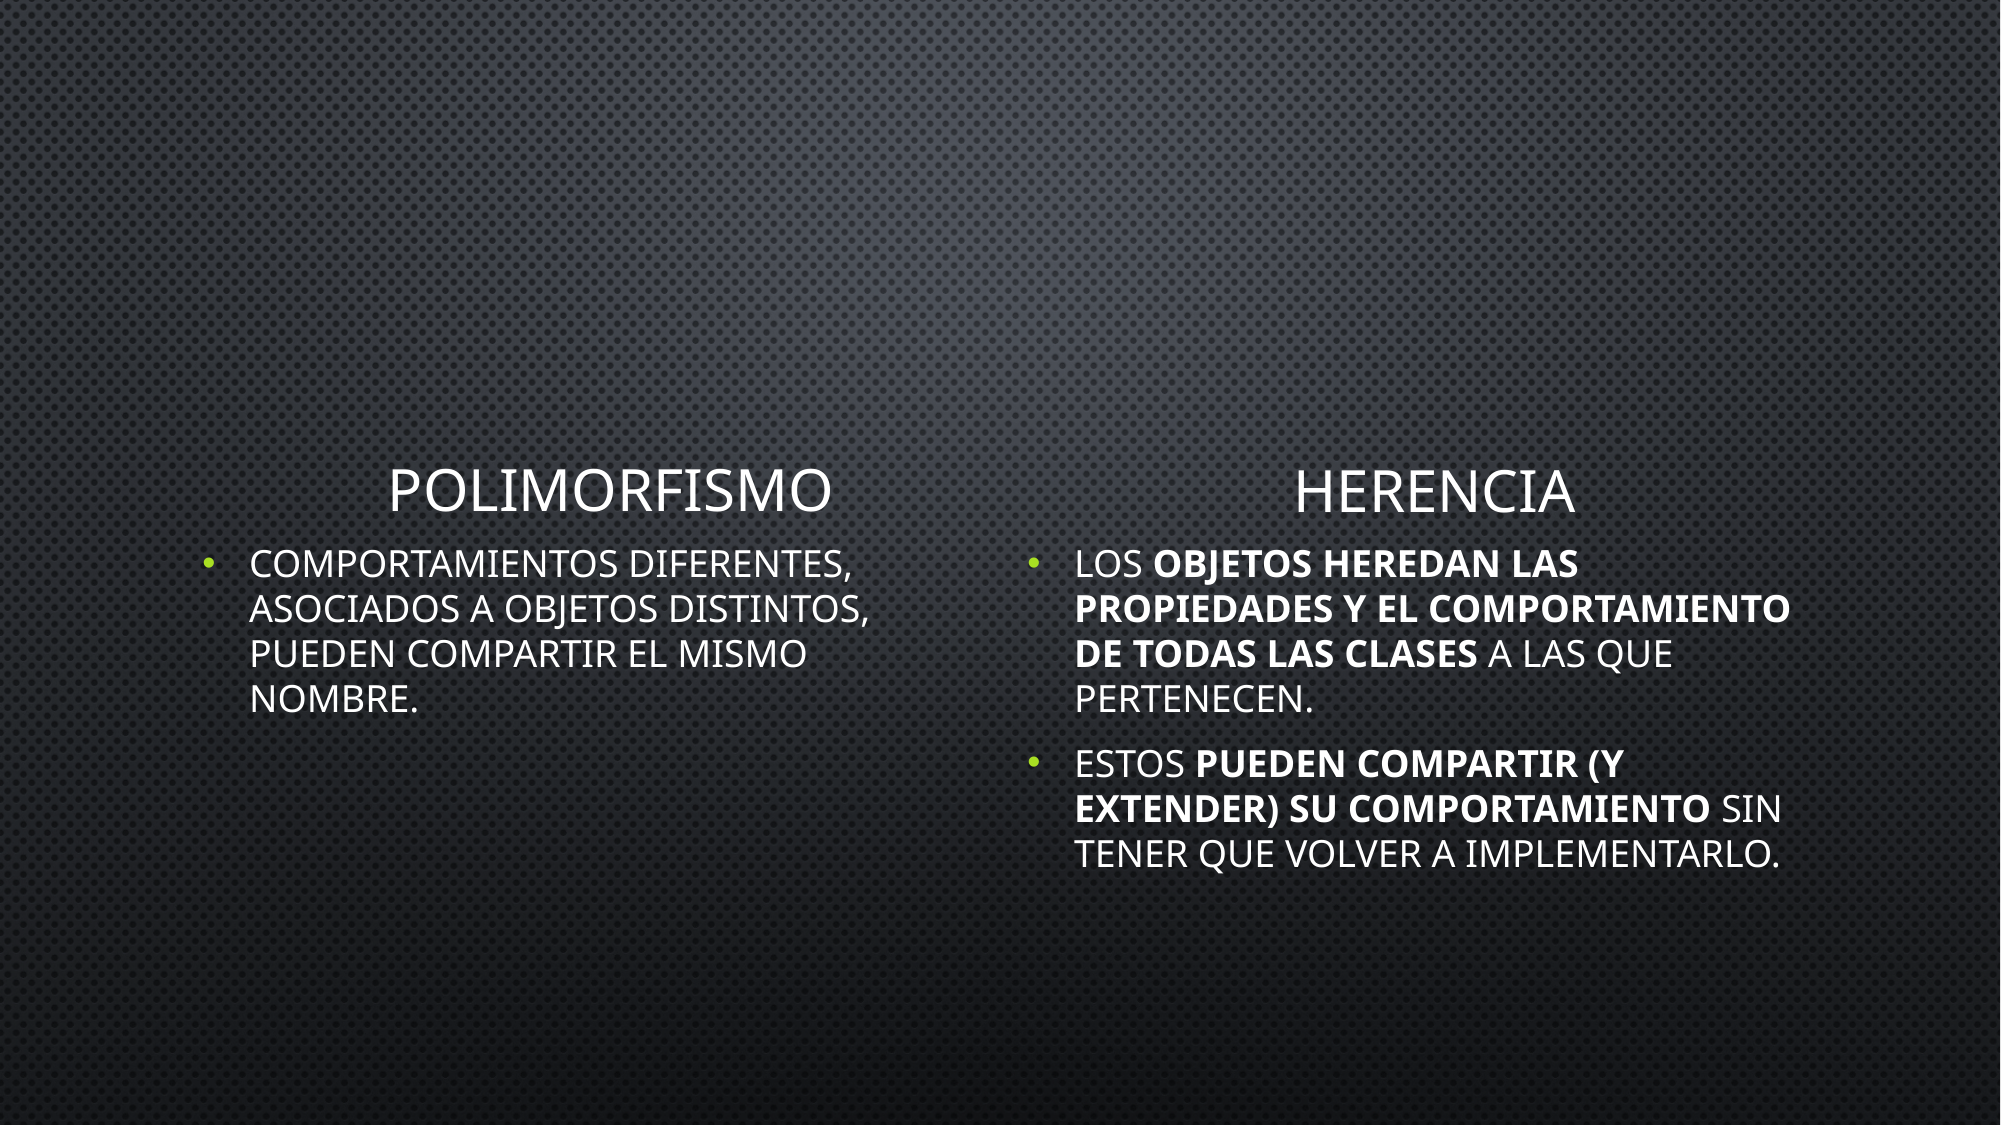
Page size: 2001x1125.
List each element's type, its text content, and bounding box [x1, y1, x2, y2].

list Los objetos heredan las propiedades y el comportamiento de todas las clases a las que pertenecen. Estos pueden compartir (y extender) su comportamiento sin tener que volver a implementarlo. [1012, 532, 1813, 950]
list Polimorfismo [234, 436, 988, 531]
list Herencia [1056, 437, 1813, 532]
list Comportamientos diferentes, asociados a objetos distintos, pueden compartir el mismo nombre. [187, 532, 988, 950]
